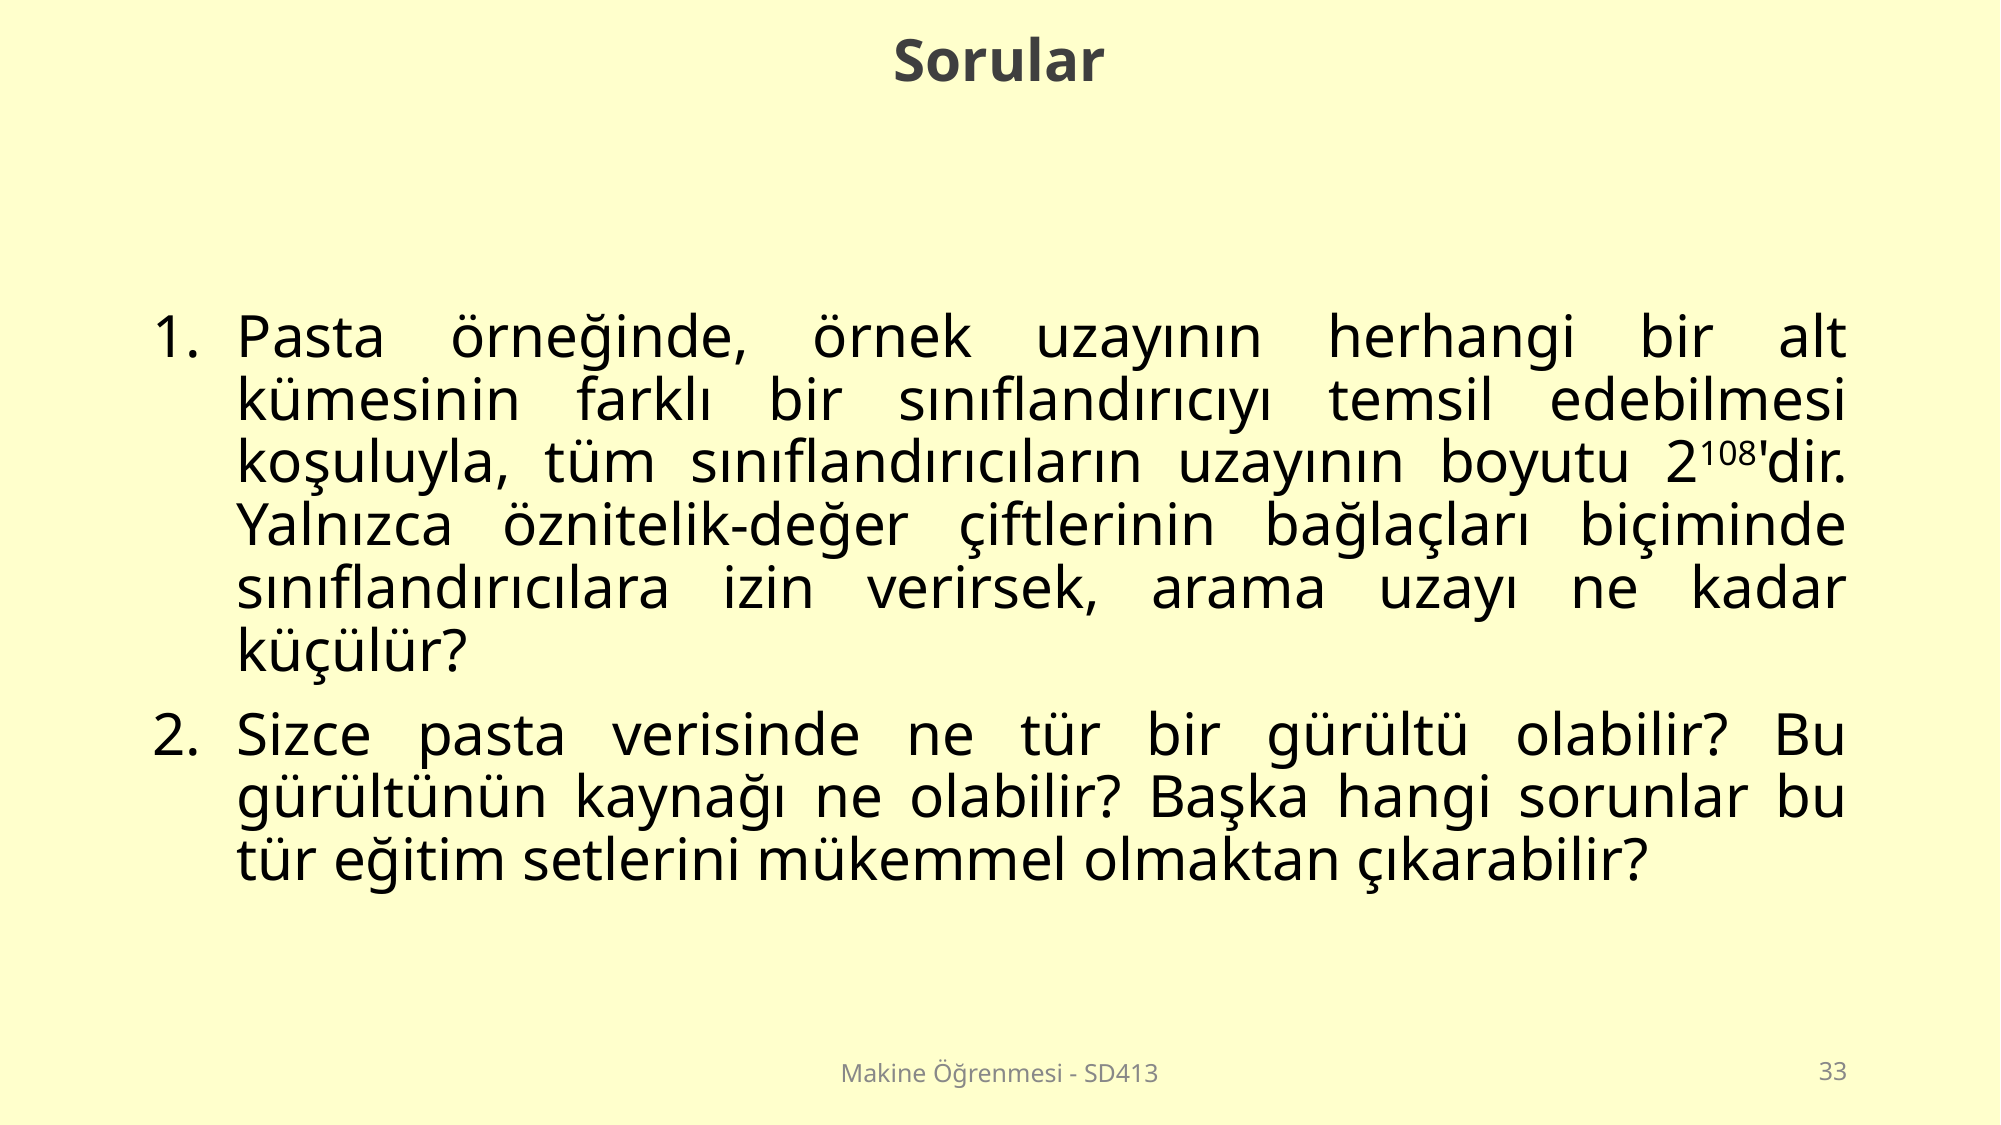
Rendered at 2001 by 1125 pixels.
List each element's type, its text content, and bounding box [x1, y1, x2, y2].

text_box Sorular [37, 31, 1963, 95]
slide_number ‹#› [1412, 1042, 1863, 1103]
footer Makine Öğrenmesi - SD413 [662, 1042, 1338, 1103]
list Pasta örneğinde, örnek uzayının herhangi bir alt kümesinin farklı bir sınıflandırıcıyı temsil edebilmesi koşuluyla, tüm sınıflandırıcıların uzayının boyutu 2108'dir. Yalnızca öznitelik-değer çiftlerinin bağlaçları biçiminde sınıflandırıcılara izin verirsek, arama uzayı ne kadar küçülür? Sizce pasta verisinde ne tür bir gürültü olabilir? Bu gürültünün kaynağı ne olabilir? Başka hangi sorunlar bu tür eğitim setlerini mükemmel olmaktan çıkarabilir? [137, 299, 1863, 1014]
